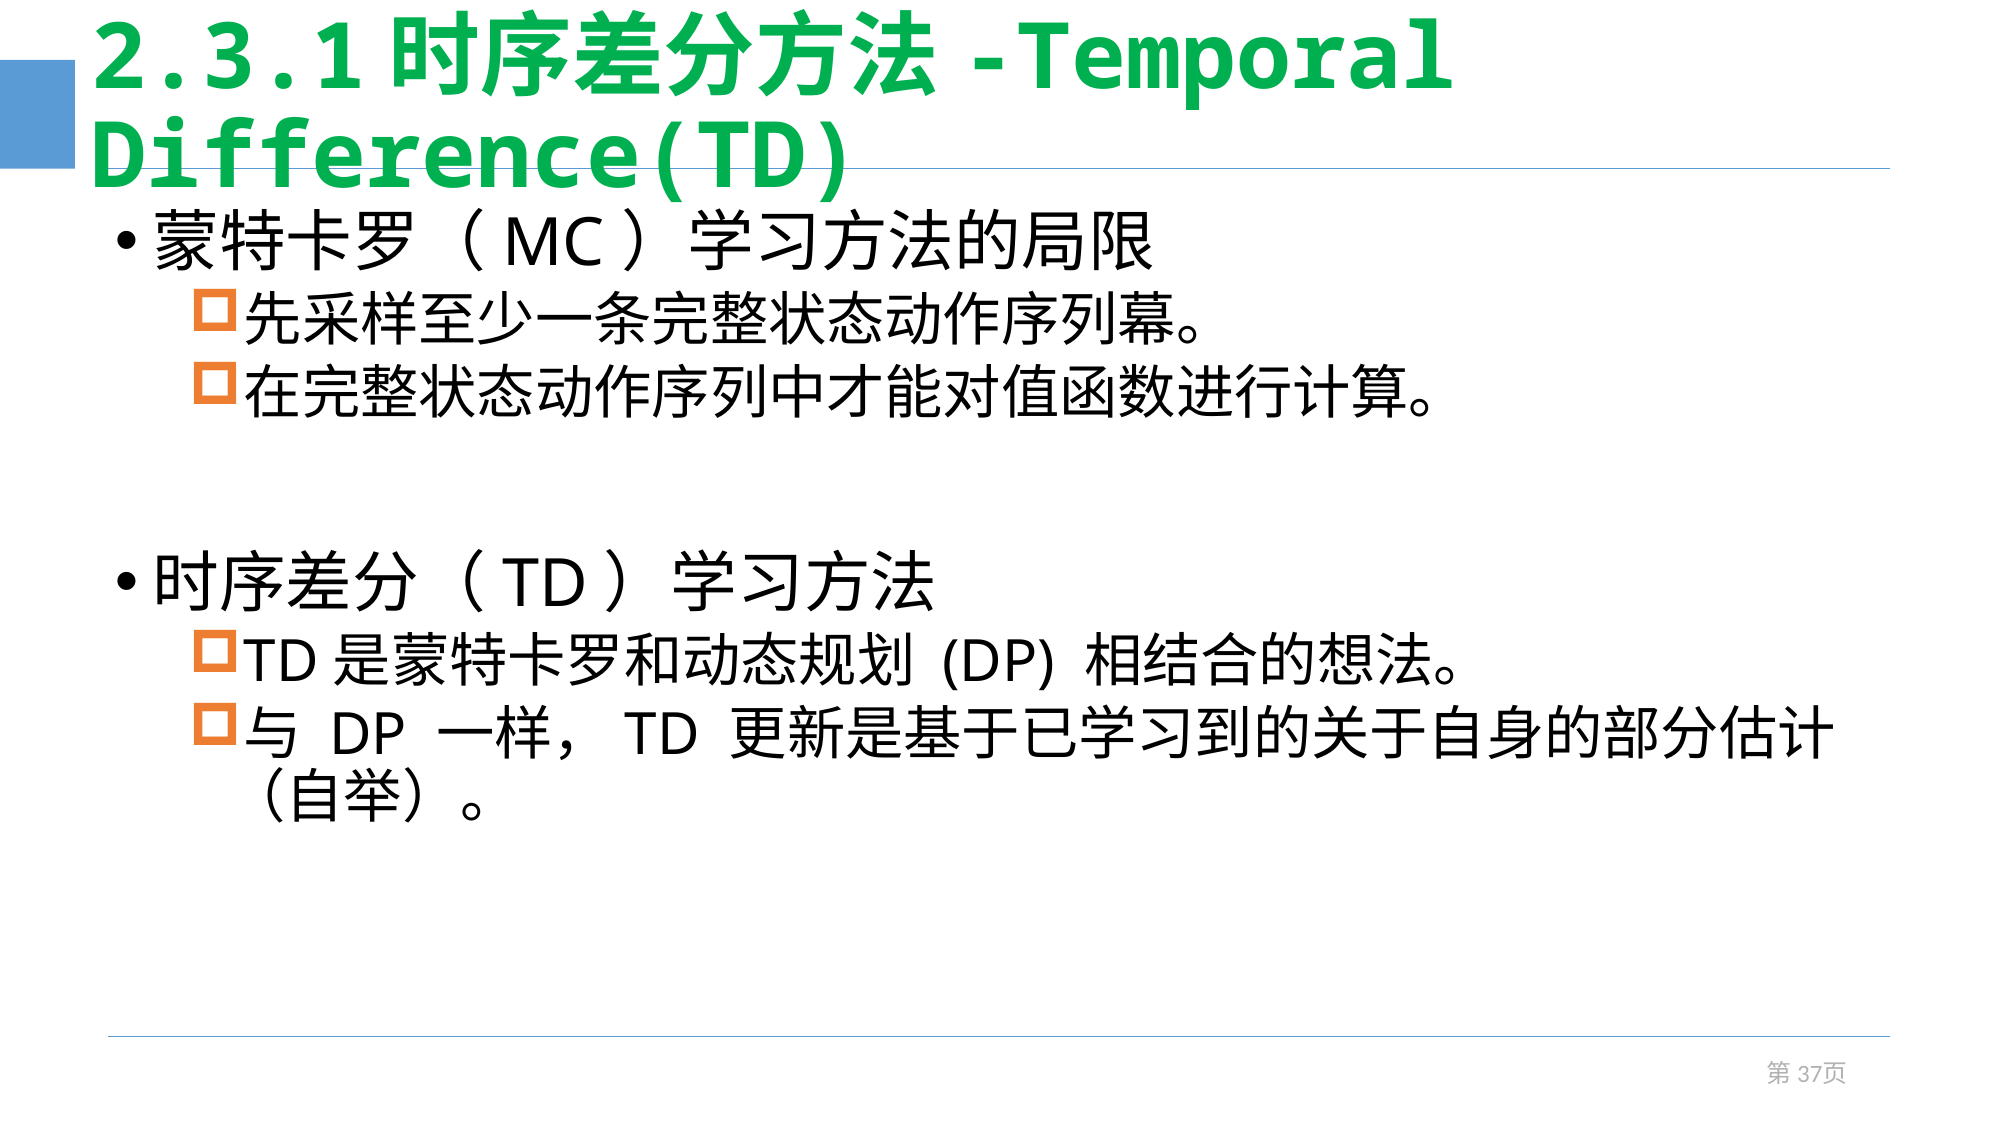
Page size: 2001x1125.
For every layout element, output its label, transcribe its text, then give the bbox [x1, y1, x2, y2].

slide_number 第37页 [1412, 1042, 1863, 1103]
list 蒙特卡罗（MC）学习方法的局限 先采样至少一条完整状态动作序列幕。 在完整状态动作序列中才能对值函数进行计算。 时序差分（TD）学习方法 TD是蒙特卡罗和动态规划 (DP) 相结合的想法。 与 DP 一样，TD 更新是基于已学习到的关于自身的部分估计（自举）。 [99, 200, 1900, 1010]
title 2.3.1时序差分方法-Temporal Difference(TD) [76, 0, 2000, 218]
